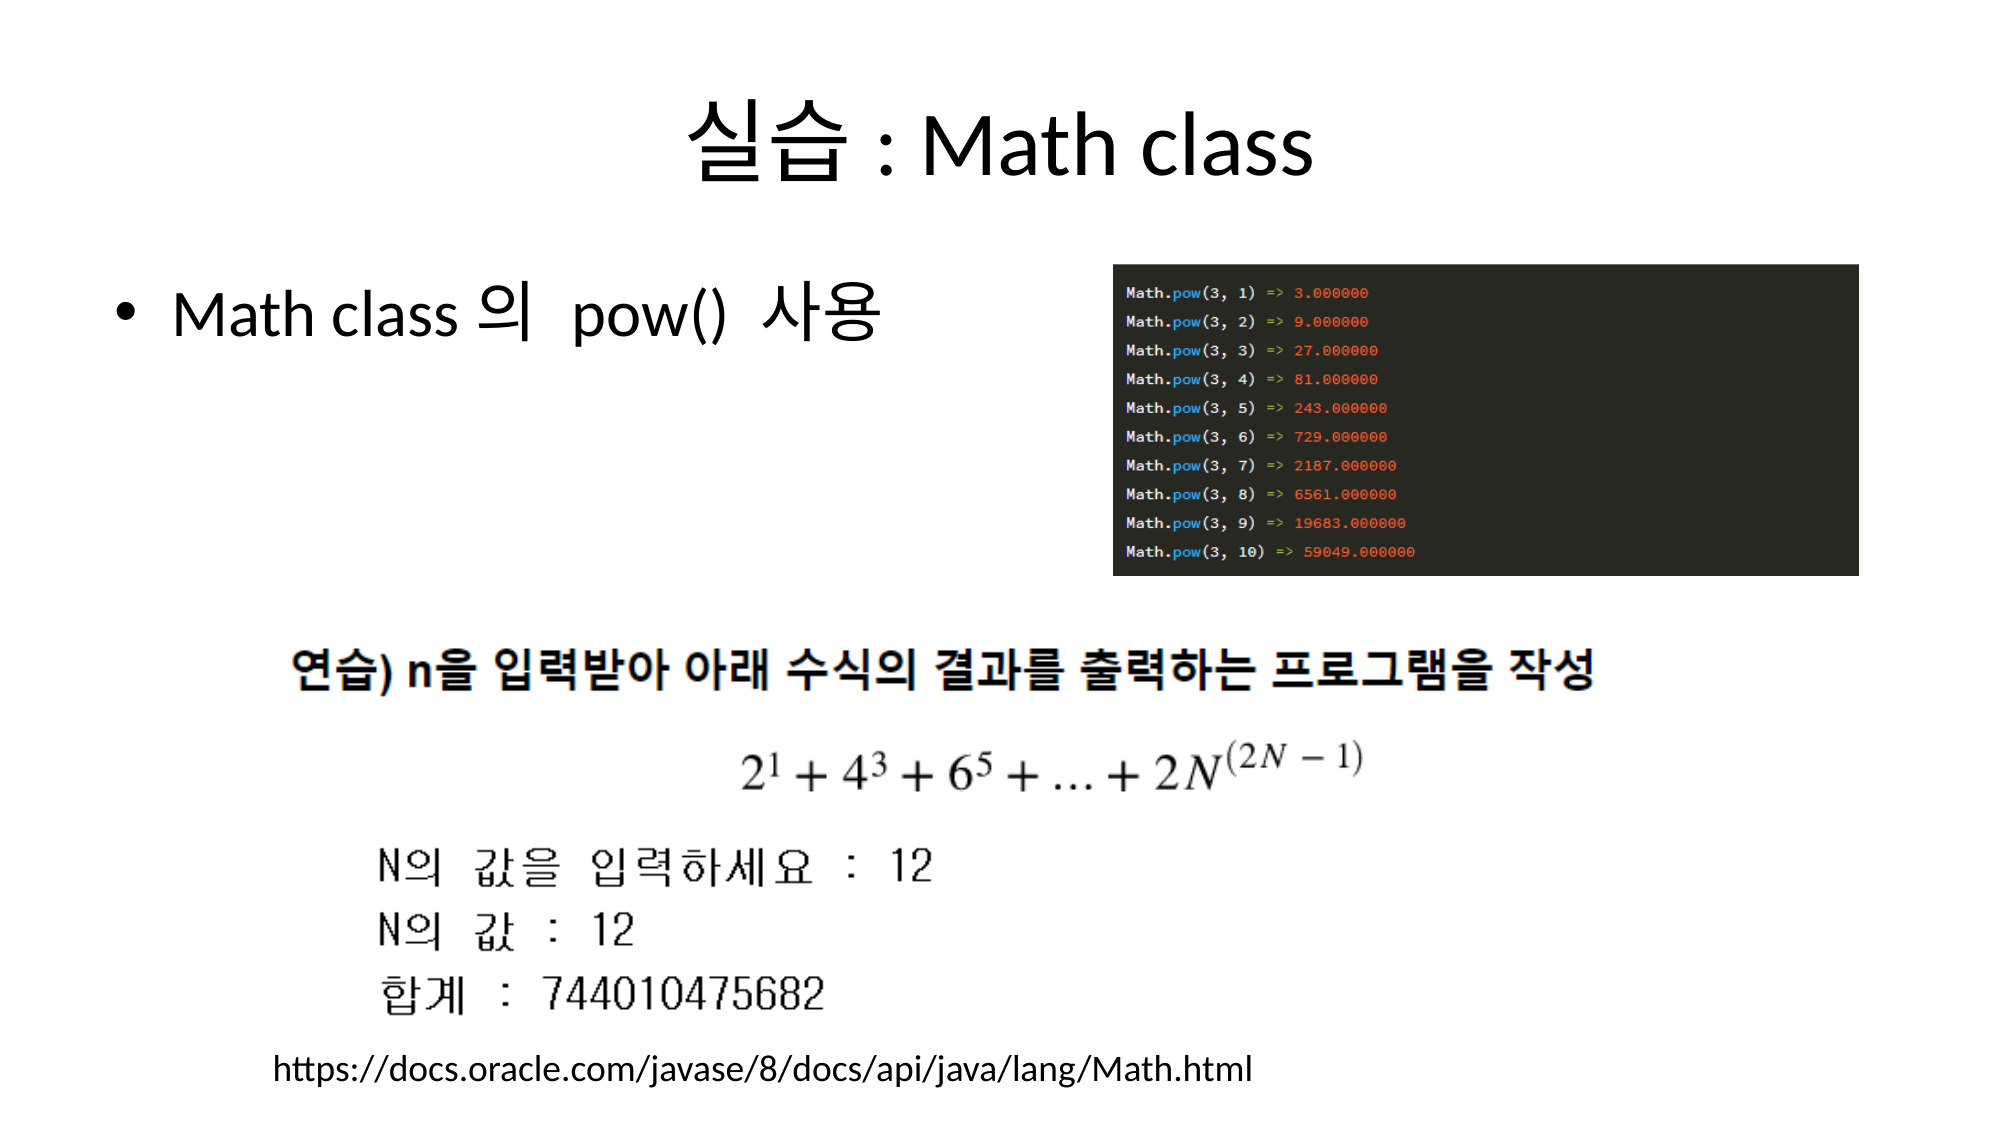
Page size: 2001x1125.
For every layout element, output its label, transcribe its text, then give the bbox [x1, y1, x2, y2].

picture [1112, 261, 1859, 576]
title 실습: Math class [99, 45, 1900, 233]
text_box https://docs.oracle.com/javase/8/docs/api/java/lang/Math.html [258, 1061, 1445, 1097]
list Math class의 pow() 사용 [99, 262, 1900, 1005]
picture [257, 604, 1696, 1052]
